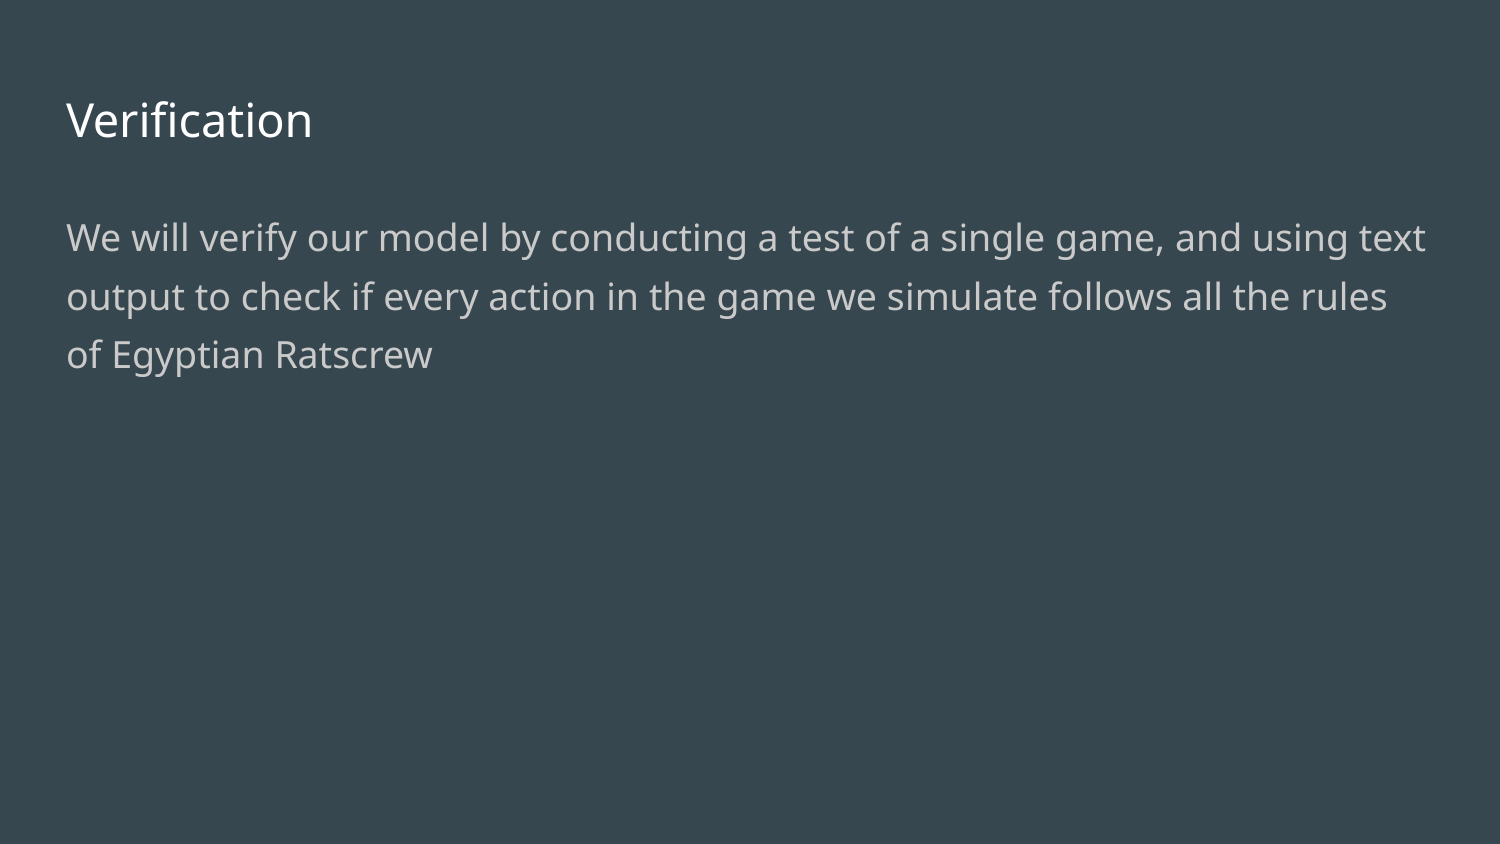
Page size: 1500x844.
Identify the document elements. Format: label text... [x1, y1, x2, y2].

list We will verify our model by conducting a test of a single game, and using text output to check if every action in the game we simulate follows all the rules of Egyptian Ratscrew [51, 189, 1449, 750]
title Verification [51, 72, 1449, 167]
